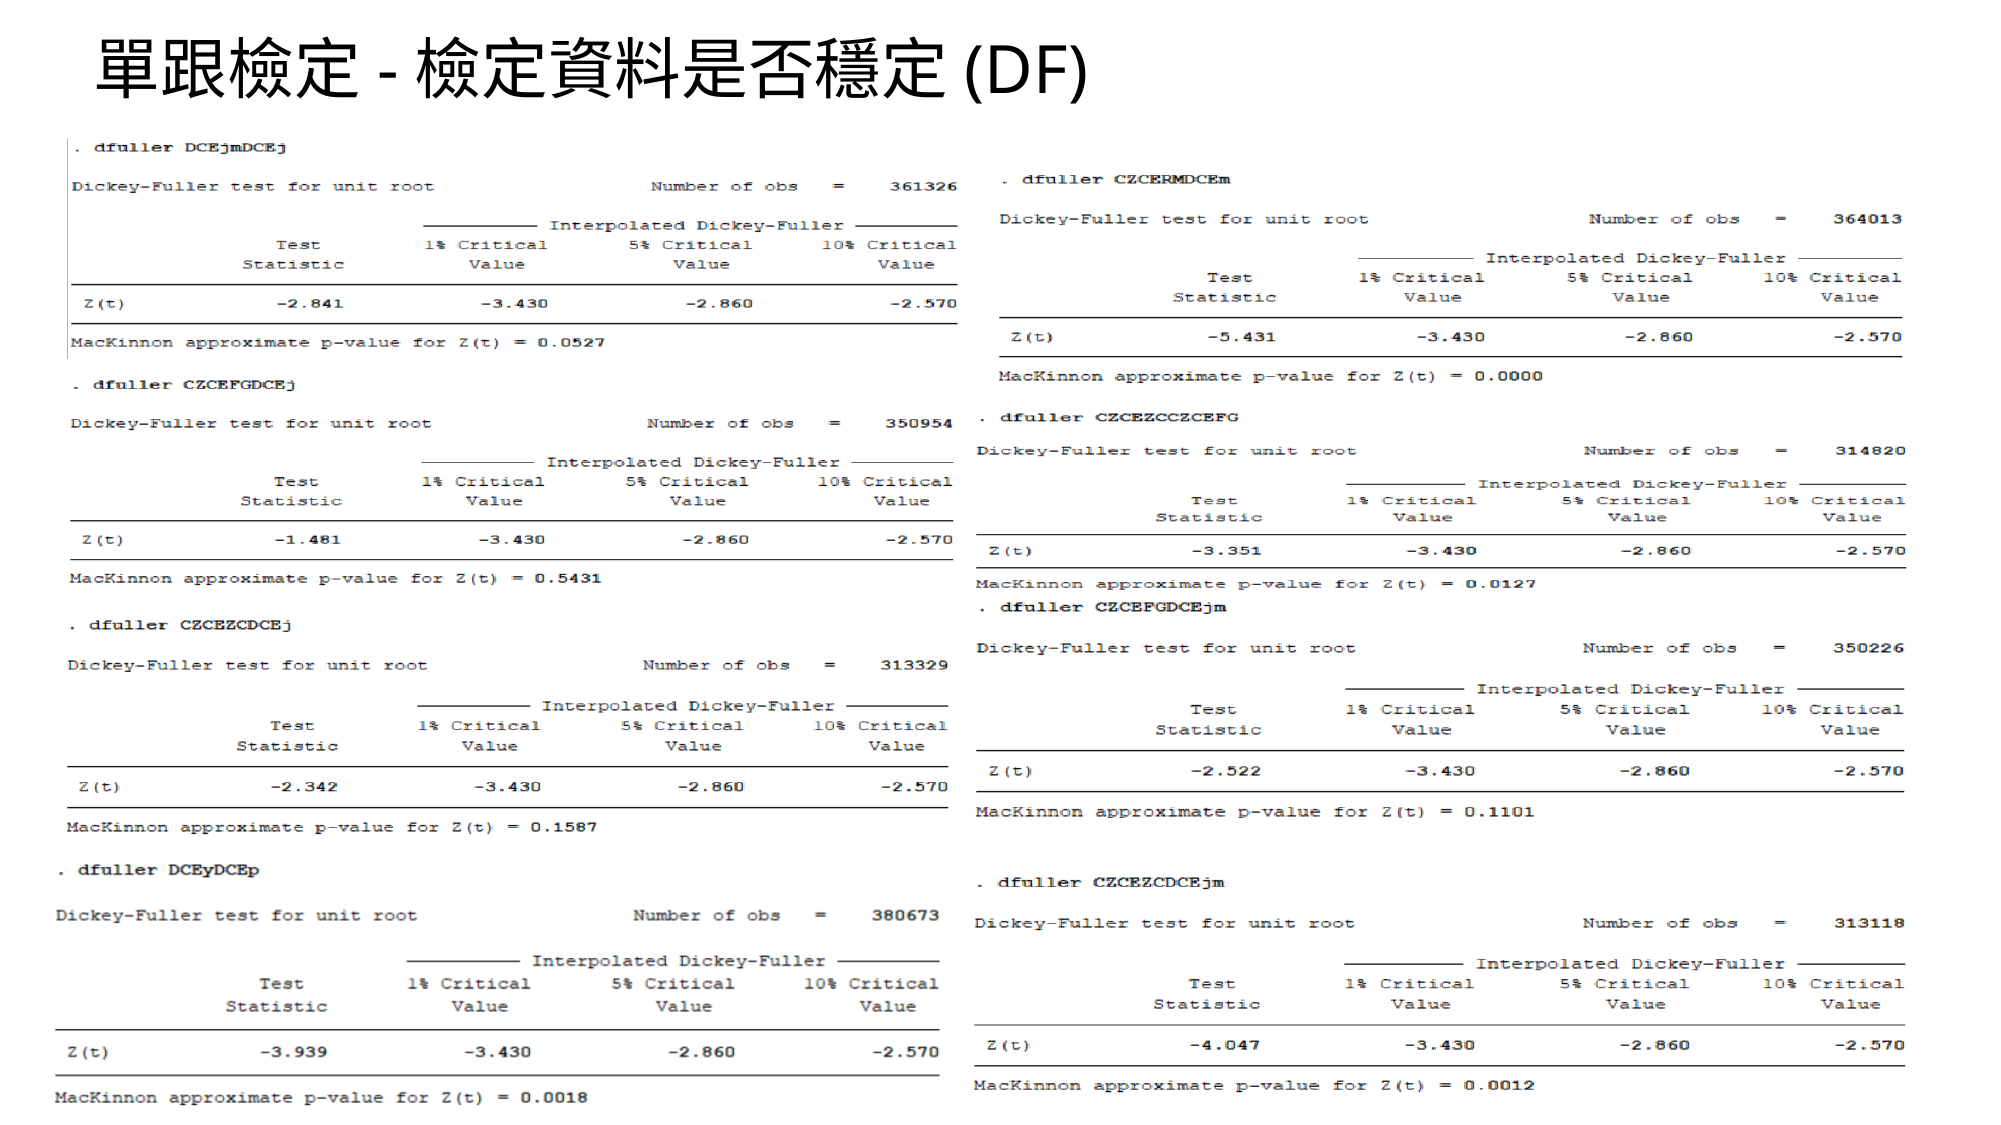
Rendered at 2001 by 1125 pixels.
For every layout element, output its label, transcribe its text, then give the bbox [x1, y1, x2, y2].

picture [54, 857, 962, 1115]
picture [66, 615, 962, 836]
picture [999, 169, 1921, 390]
picture [974, 877, 1921, 1098]
picture [66, 376, 1921, 818]
title 單跟檢定-檢定資料是否穩定(DF) [79, 10, 1804, 214]
picture [66, 138, 975, 359]
